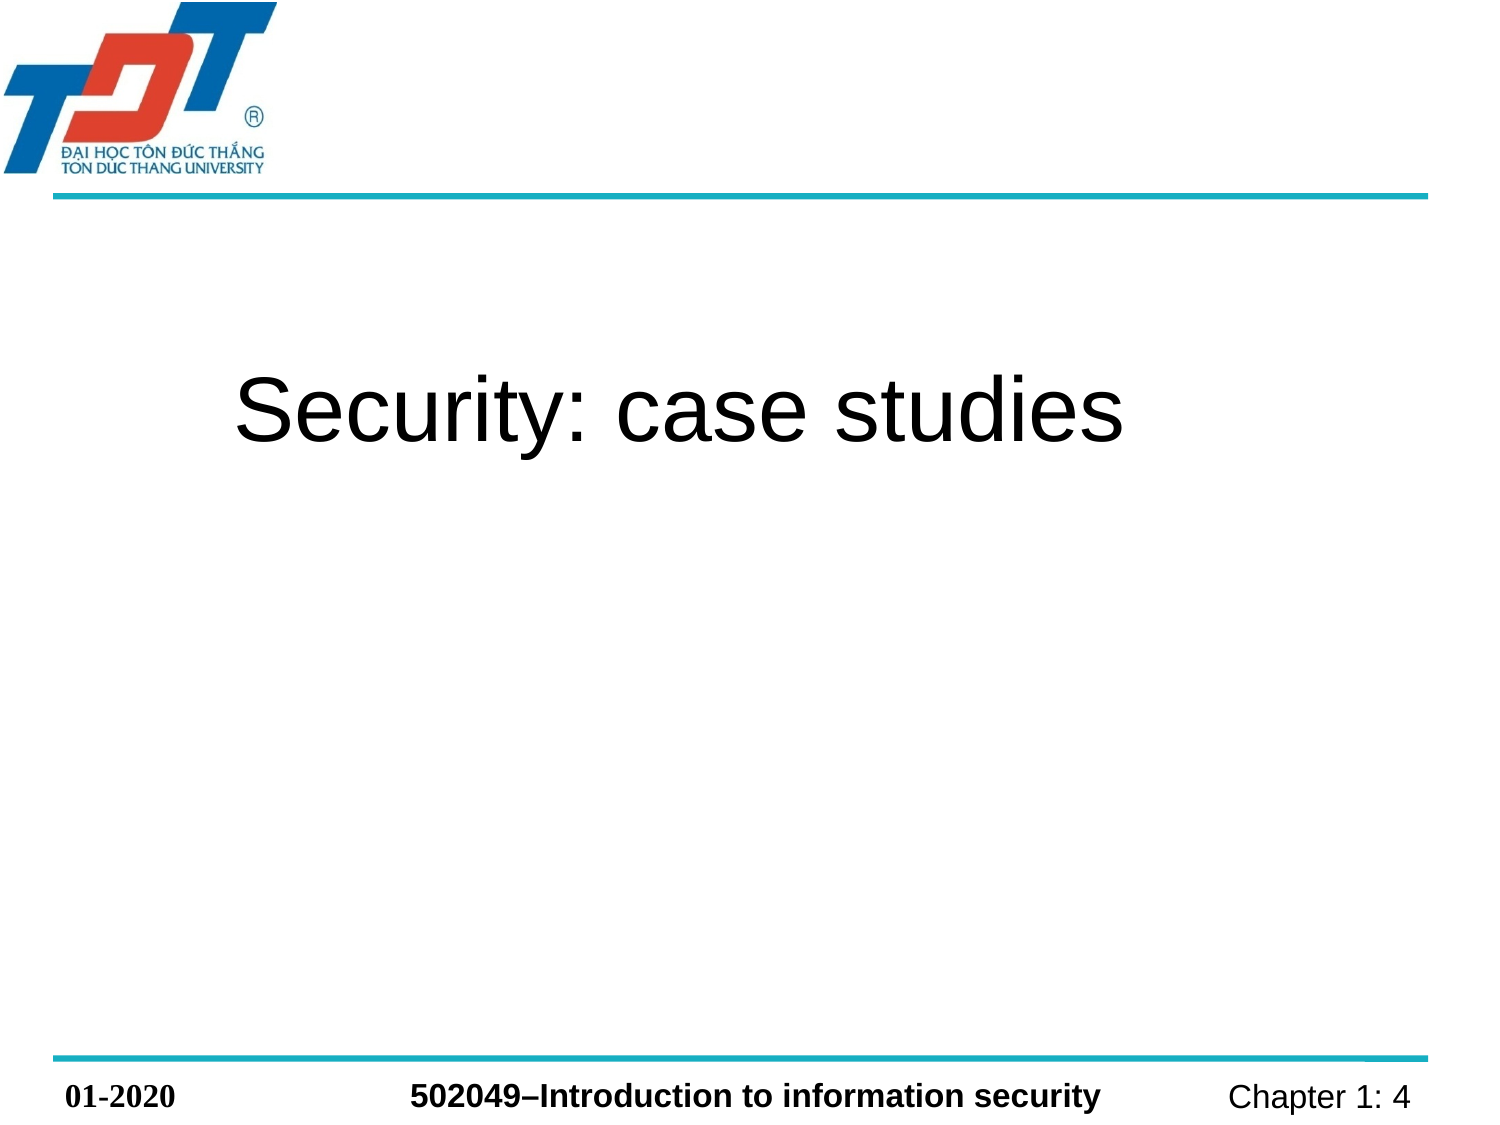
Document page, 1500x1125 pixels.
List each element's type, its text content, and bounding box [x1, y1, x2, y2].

picture [3, 2, 277, 174]
title Security: case studies [218, 278, 1388, 532]
